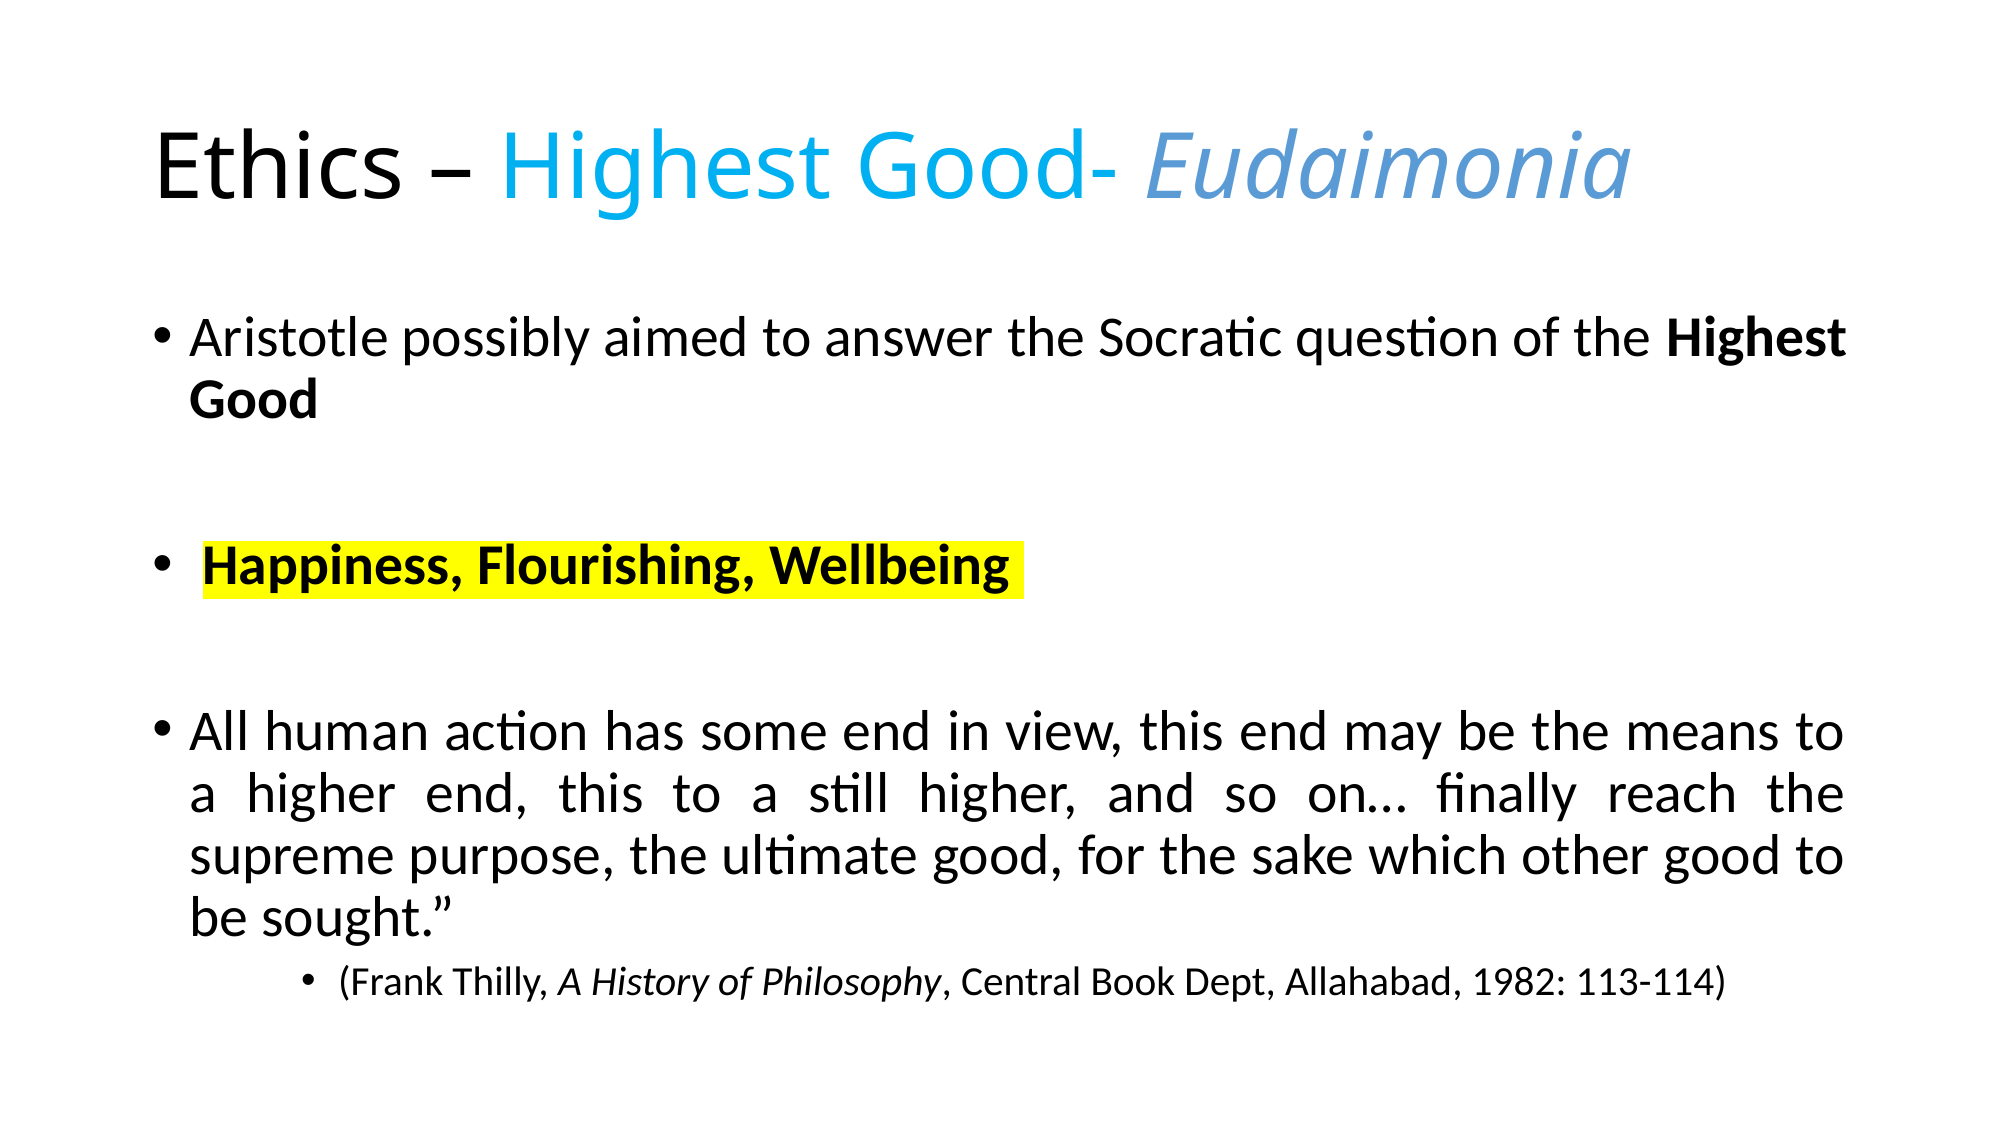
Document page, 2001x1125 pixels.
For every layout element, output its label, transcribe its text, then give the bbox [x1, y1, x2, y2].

title Ethics – Highest Good- Eudaimonia [137, 59, 1863, 278]
list Aristotle possibly aimed to answer the Socratic question of the Highest Good Happiness, Flourishing, Wellbeing All human action has some end in view, this end may be the means to a higher end, this to a still higher, and so on… finally reach the supreme purpose, the ultimate good, for the sake which other good to be sought.” (Frank Thilly, A History of Philosophy, Central Book Dept, Allahabad, 1982: 113-114) [137, 299, 1863, 1014]
